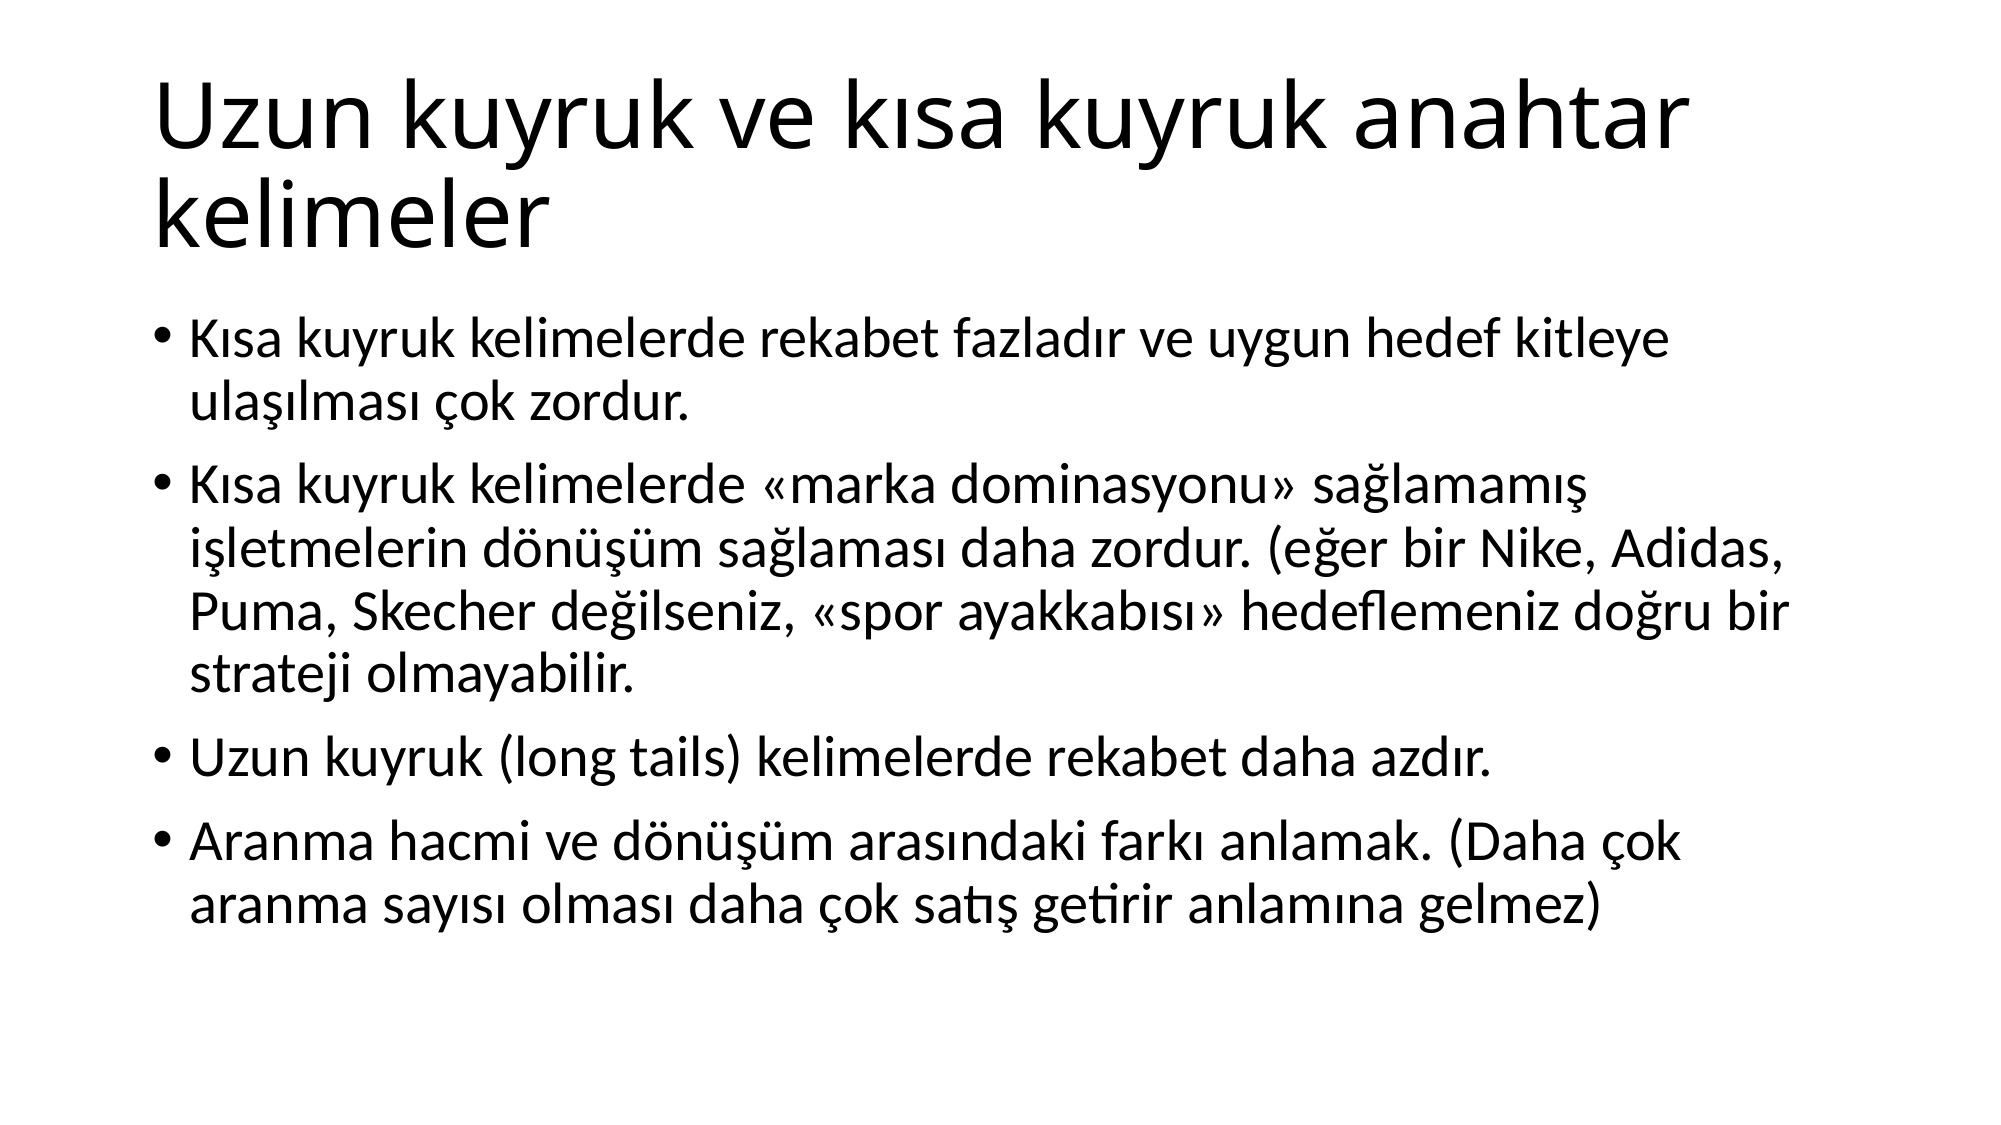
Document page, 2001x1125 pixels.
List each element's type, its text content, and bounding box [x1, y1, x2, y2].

list Kısa kuyruk kelimelerde rekabet fazladır ve uygun hedef kitleye ulaşılması çok zordur. Kısa kuyruk kelimelerde «marka dominasyonu» sağlamamış işletmelerin dönüşüm sağlaması daha zordur. (eğer bir Nike, Adidas, Puma, Skecher değilseniz, «spor ayakkabısı» hedeflemeniz doğru bir strateji olmayabilir. Uzun kuyruk (long tails) kelimelerde rekabet daha azdır. Aranma hacmi ve dönüşüm arasındaki farkı anlamak. (Daha çok aranma sayısı olması daha çok satış getirir anlamına gelmez) [137, 299, 1863, 1014]
title Uzun kuyruk ve kısa kuyruk anahtar kelimeler [137, 59, 1863, 278]
